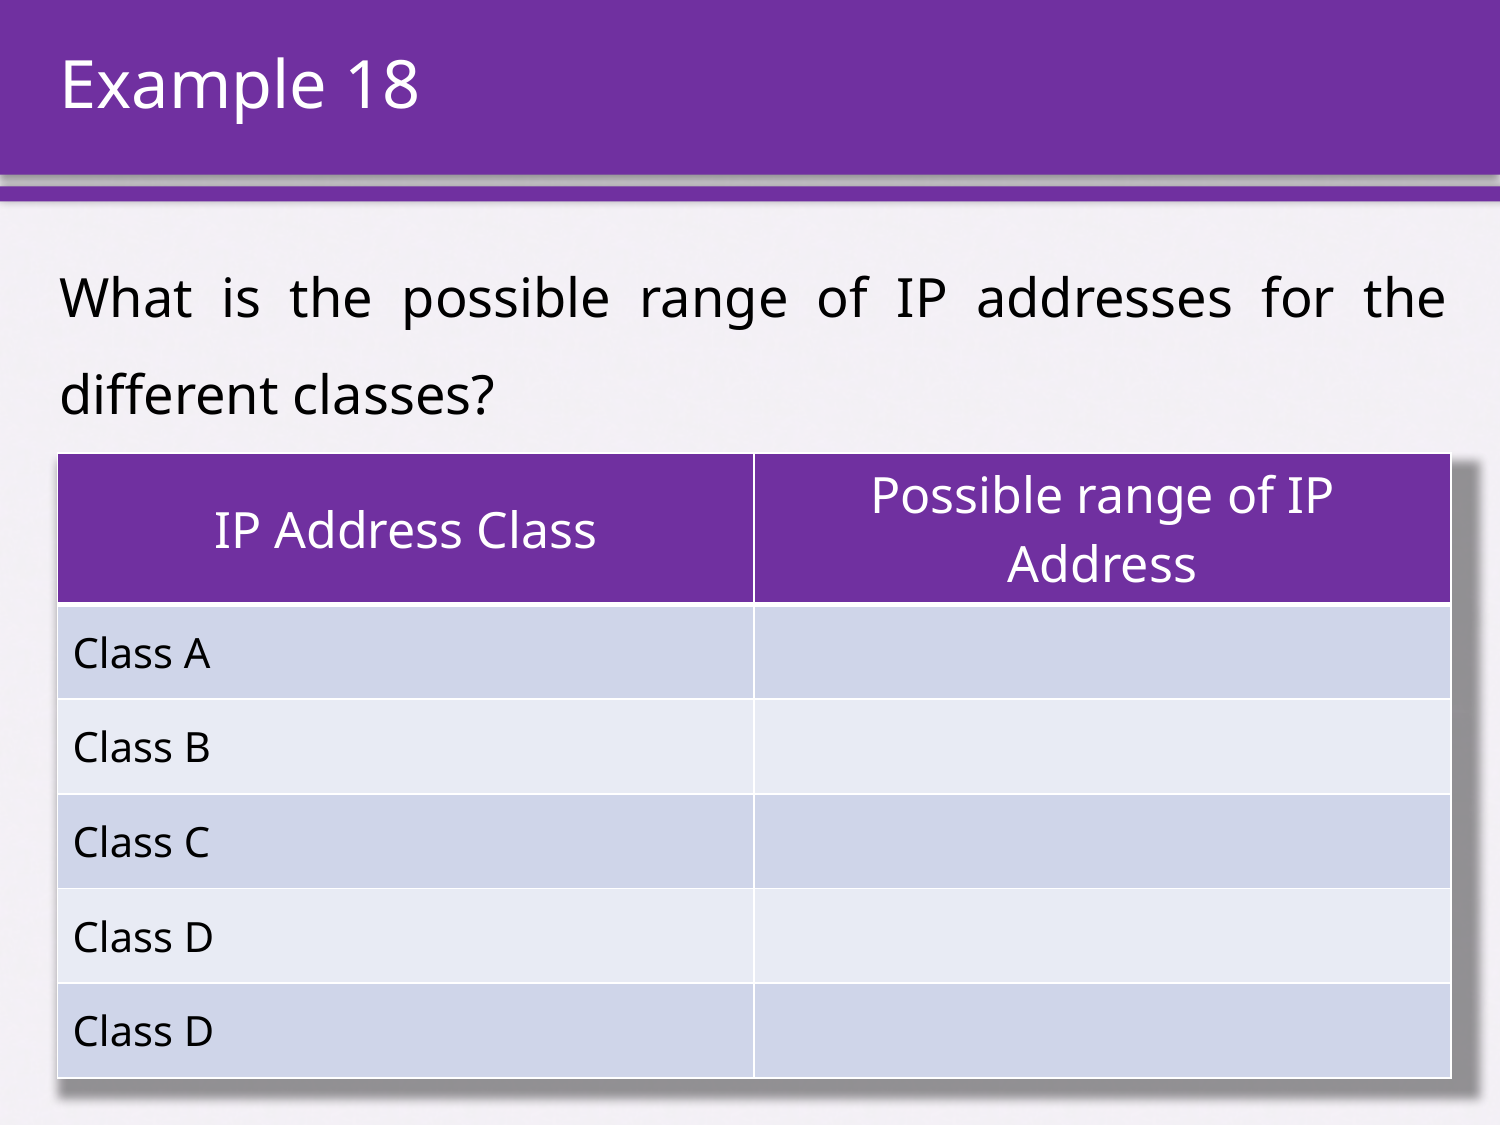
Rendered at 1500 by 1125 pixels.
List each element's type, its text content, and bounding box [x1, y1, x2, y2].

table_cell Class B [58, 700, 753, 793]
table_cell [755, 795, 1450, 888]
table_cell Class C [58, 795, 753, 888]
table_cell [755, 607, 1450, 698]
table_cell [755, 889, 1450, 982]
title Example 18 [44, 0, 1464, 175]
table_header IP Address Class [58, 454, 753, 602]
table_cell [755, 700, 1450, 793]
table_cell Class A [58, 607, 753, 698]
table_cell Class D [58, 889, 753, 982]
table_header Possible range of IP Address [755, 454, 1450, 602]
table_cell [755, 984, 1450, 1077]
table_cell Class D [58, 984, 753, 1077]
list What is the possible range of IP addresses for the different classes? [44, 223, 1464, 1043]
